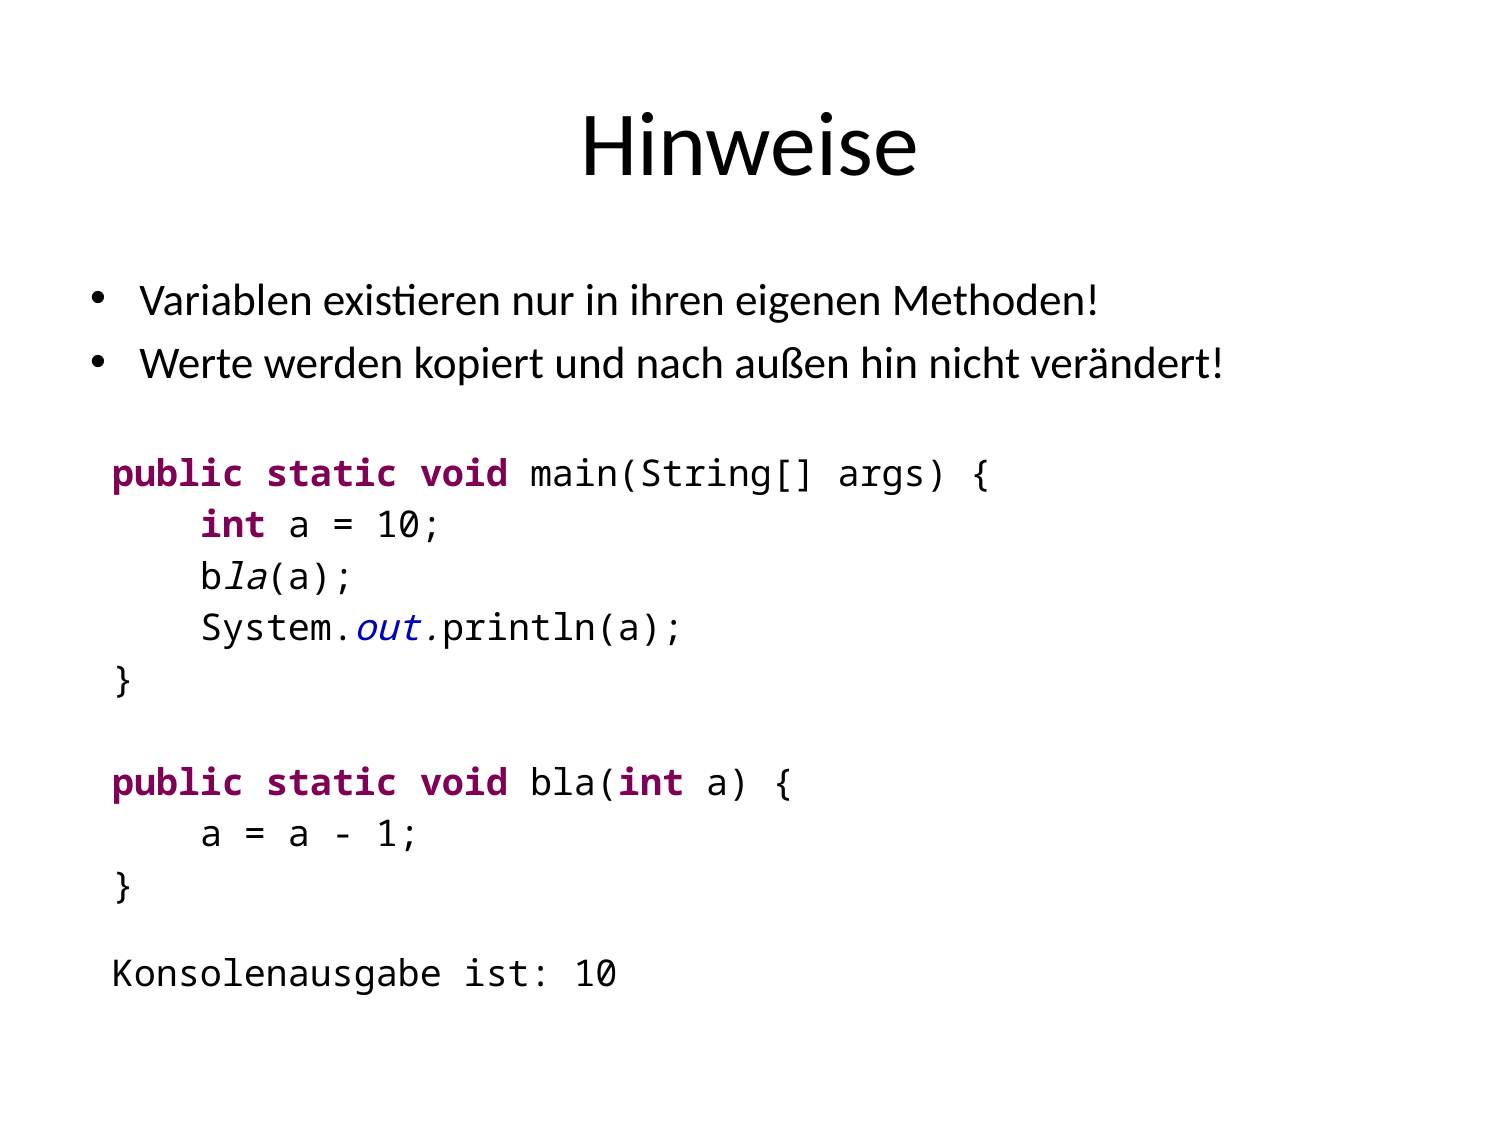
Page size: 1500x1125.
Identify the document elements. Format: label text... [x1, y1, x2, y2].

list Variablen existieren nur in ihren eigenen Methoden! Werte werden kopiert und nach außen hin nicht verändert! public static void main(String[] args) { int a = 10; bla(a); System.out.println(a); } public static void bla(int a) { a = a - 1; } Konsolenausgabe ist: 10 [75, 262, 1425, 1005]
title Hinweise [75, 45, 1425, 233]
